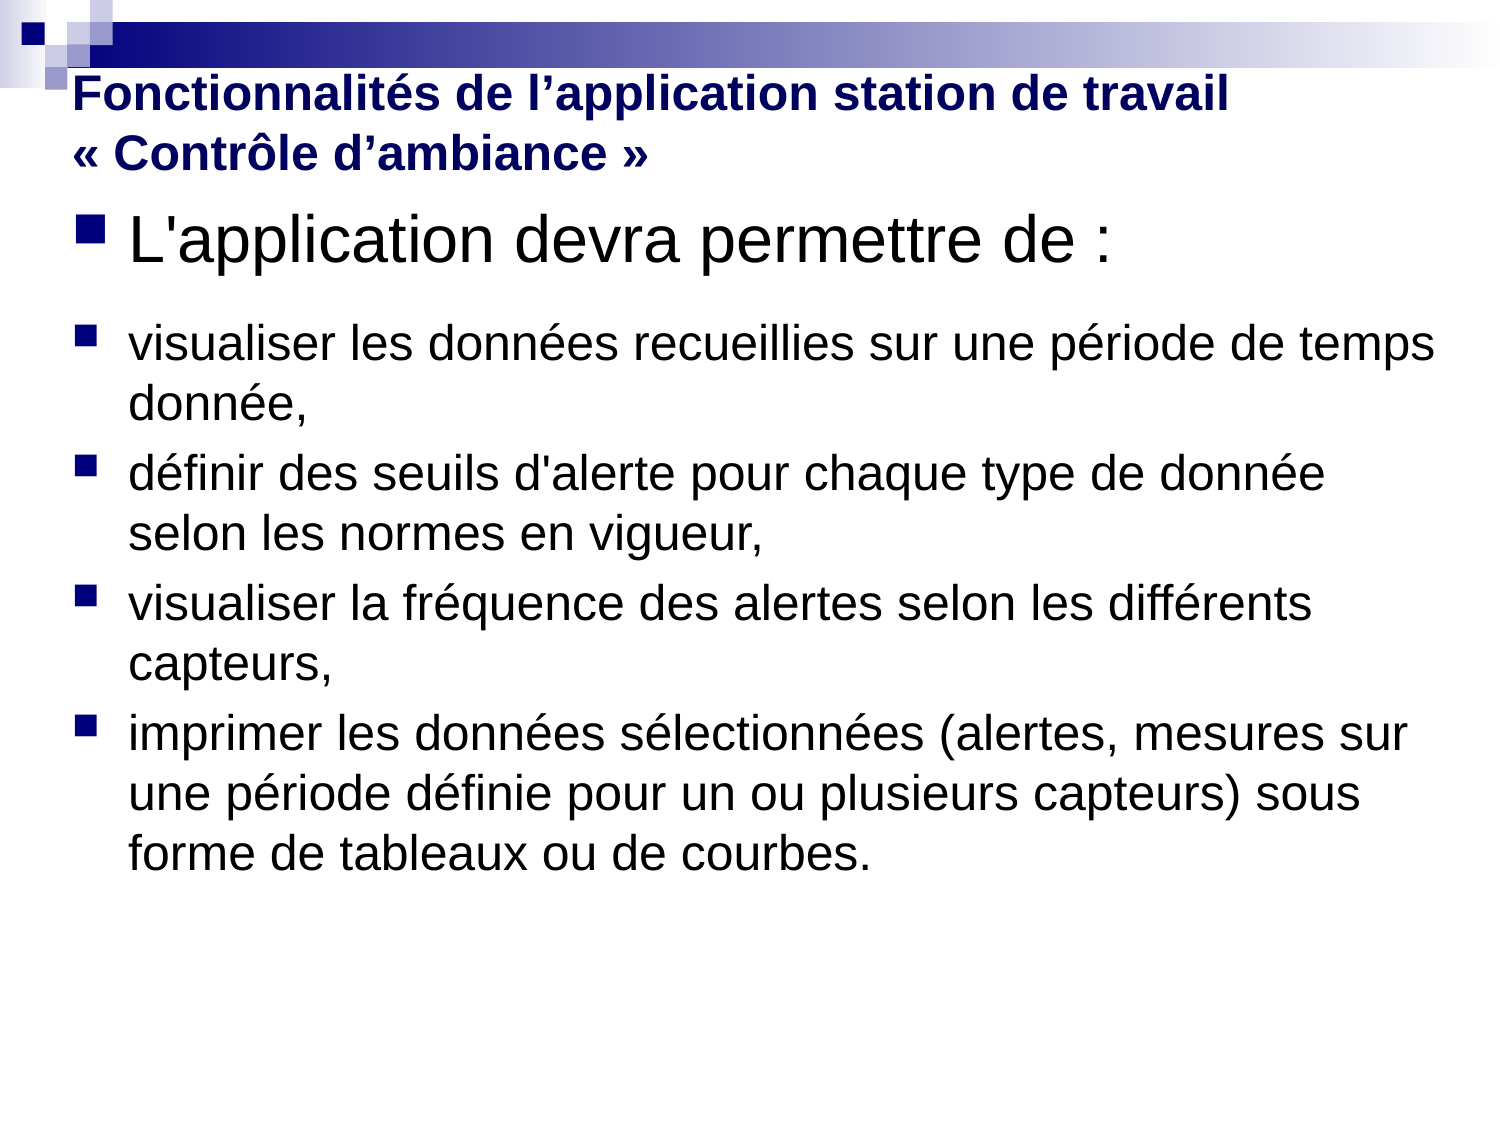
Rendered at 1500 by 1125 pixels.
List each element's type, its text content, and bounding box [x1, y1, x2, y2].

list L'application devra permettre de : visualiser les données recueillies sur une période de temps donnée, définir des seuils d'alerte pour chaque type de donnée selon les normes en vigueur, visualiser la fréquence des alertes selon les différents capteurs, imprimer les données sélectionnées (alertes, mesures sur une période définie pour un ou plusieurs capteurs) sous forme de tableaux ou de courbes. [56, 187, 1458, 1118]
title Fonctionnalités de l’application station de travail « Contrôle d’ambiance » [56, 53, 1500, 189]
